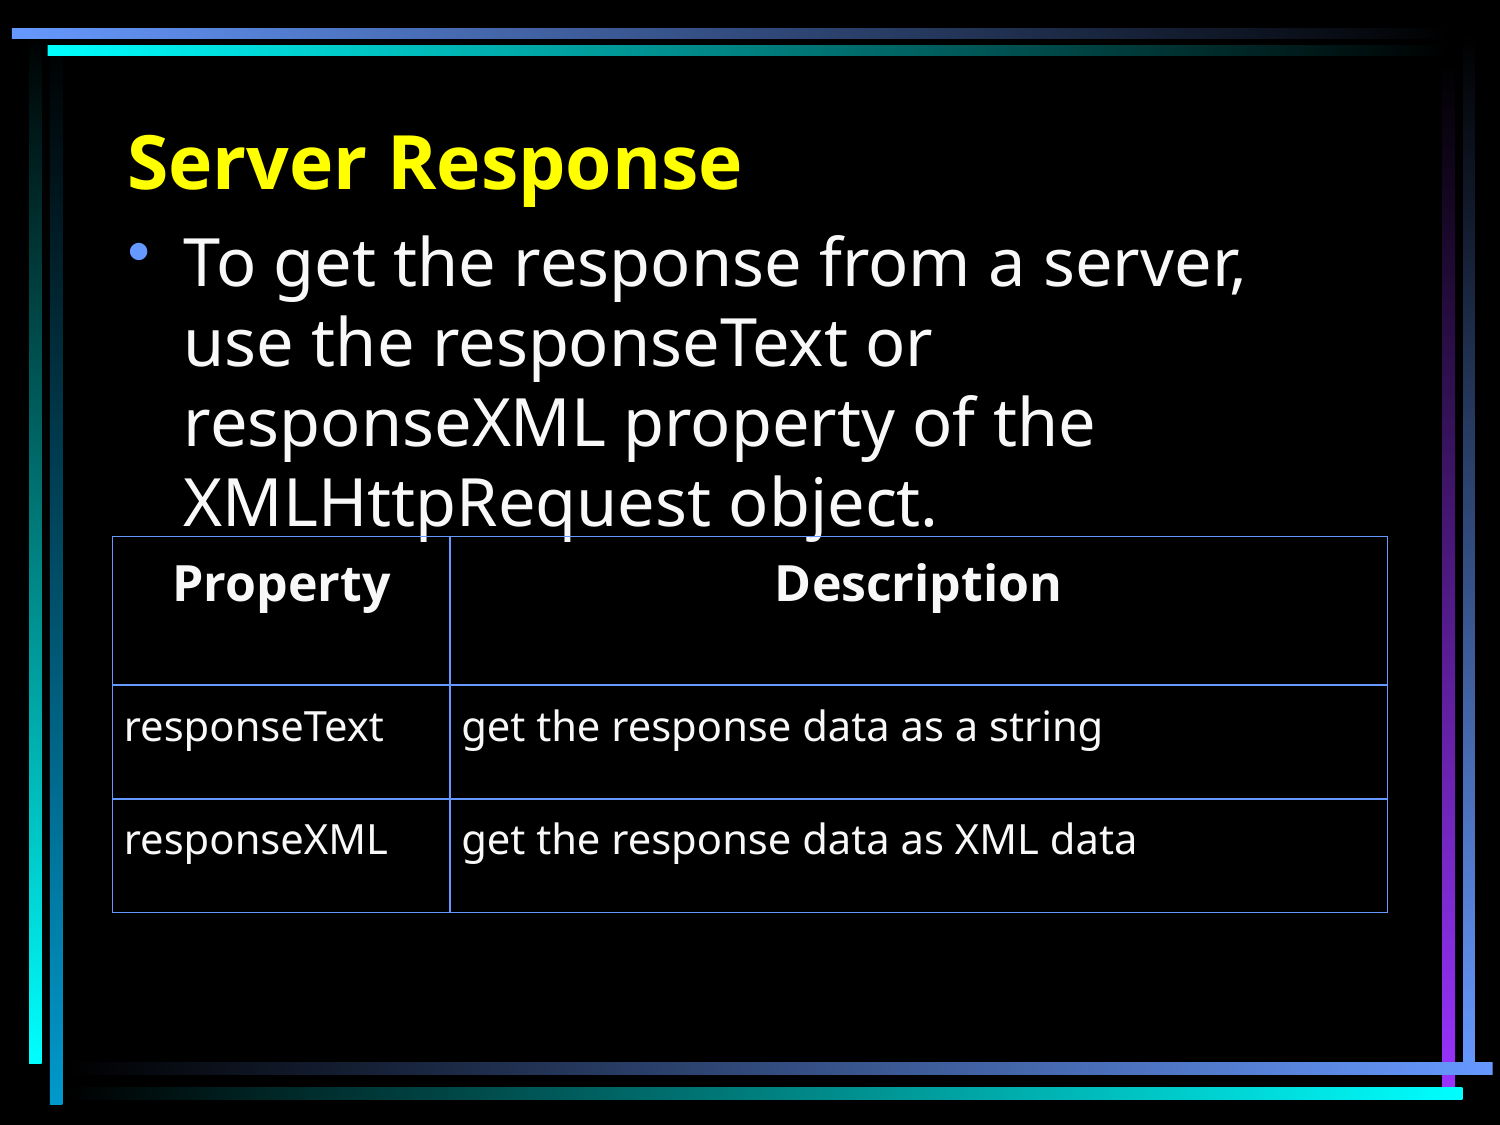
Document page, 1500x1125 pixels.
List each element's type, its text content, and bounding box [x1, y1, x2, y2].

list To get the response from a server, use the responseText or responseXML property of the XMLHttpRequest object. [112, 212, 1388, 488]
table_header Property [113, 537, 449, 684]
table_cell get the response data as a string [451, 686, 1387, 798]
title Server Response [112, 99, 1388, 212]
table_cell responseText [113, 686, 449, 798]
table_header Description [451, 537, 1387, 684]
table_cell responseXML [113, 800, 449, 912]
table_cell get the response data as XML data [451, 800, 1387, 912]
